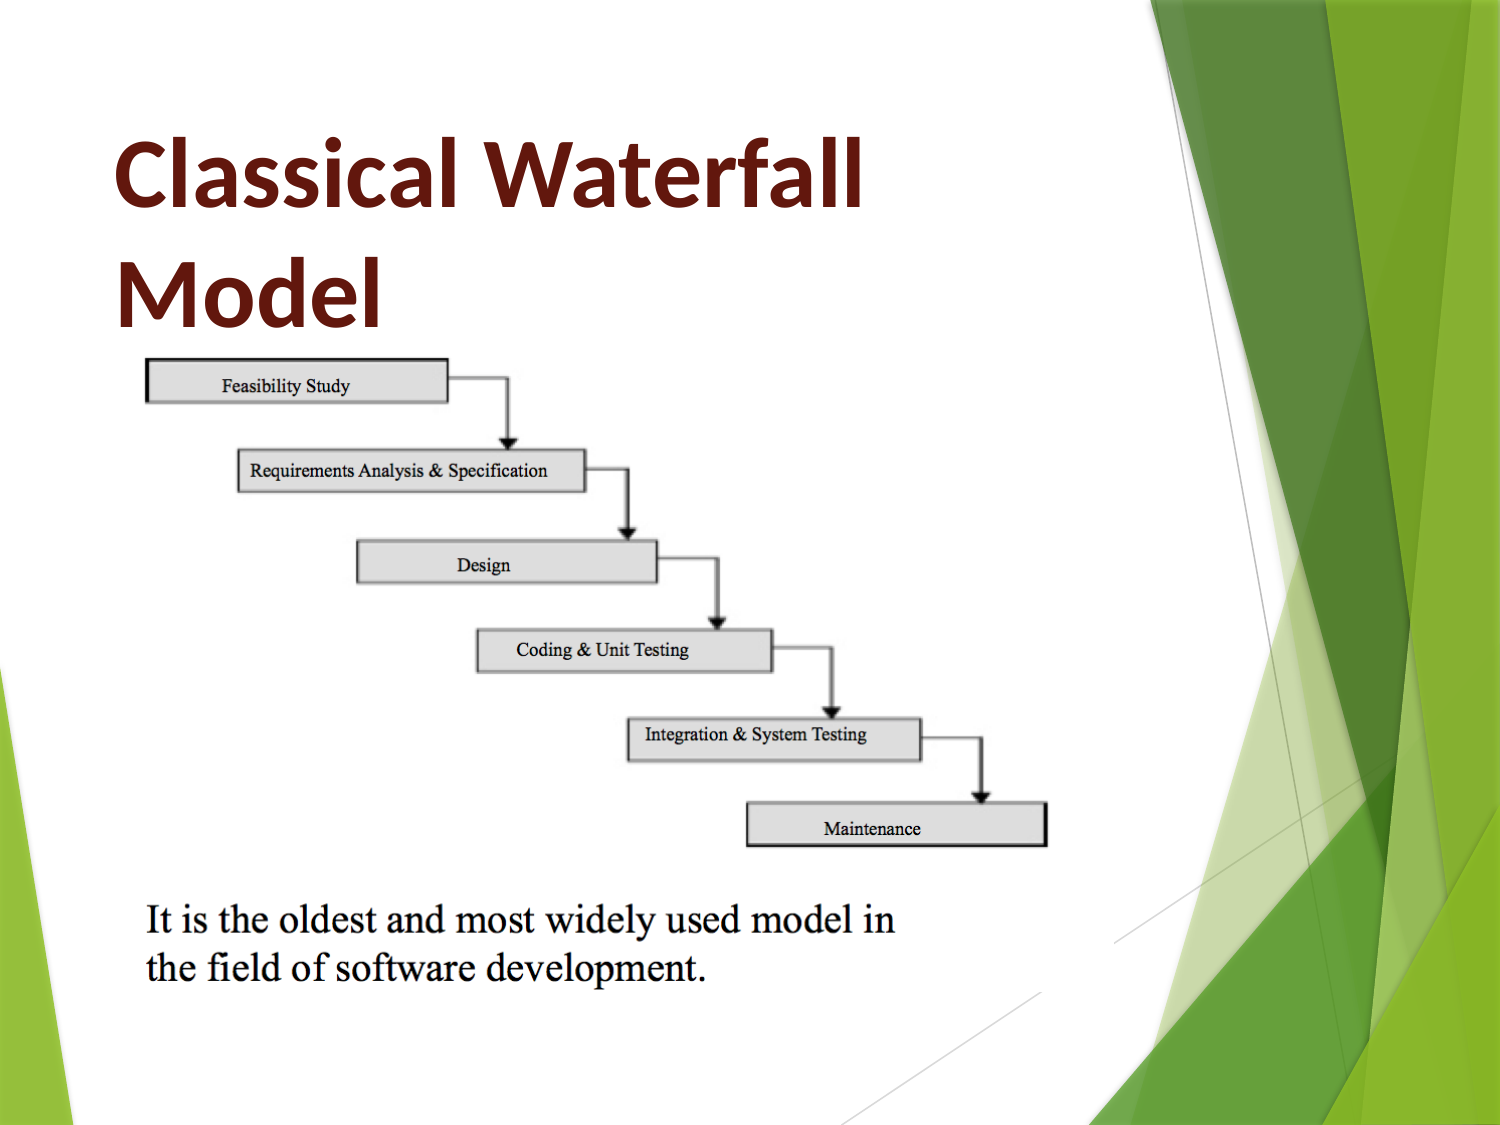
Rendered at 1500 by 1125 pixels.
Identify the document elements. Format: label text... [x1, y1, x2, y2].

title Classical Waterfall Model [99, 99, 1142, 355]
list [127, 353, 1115, 992]
